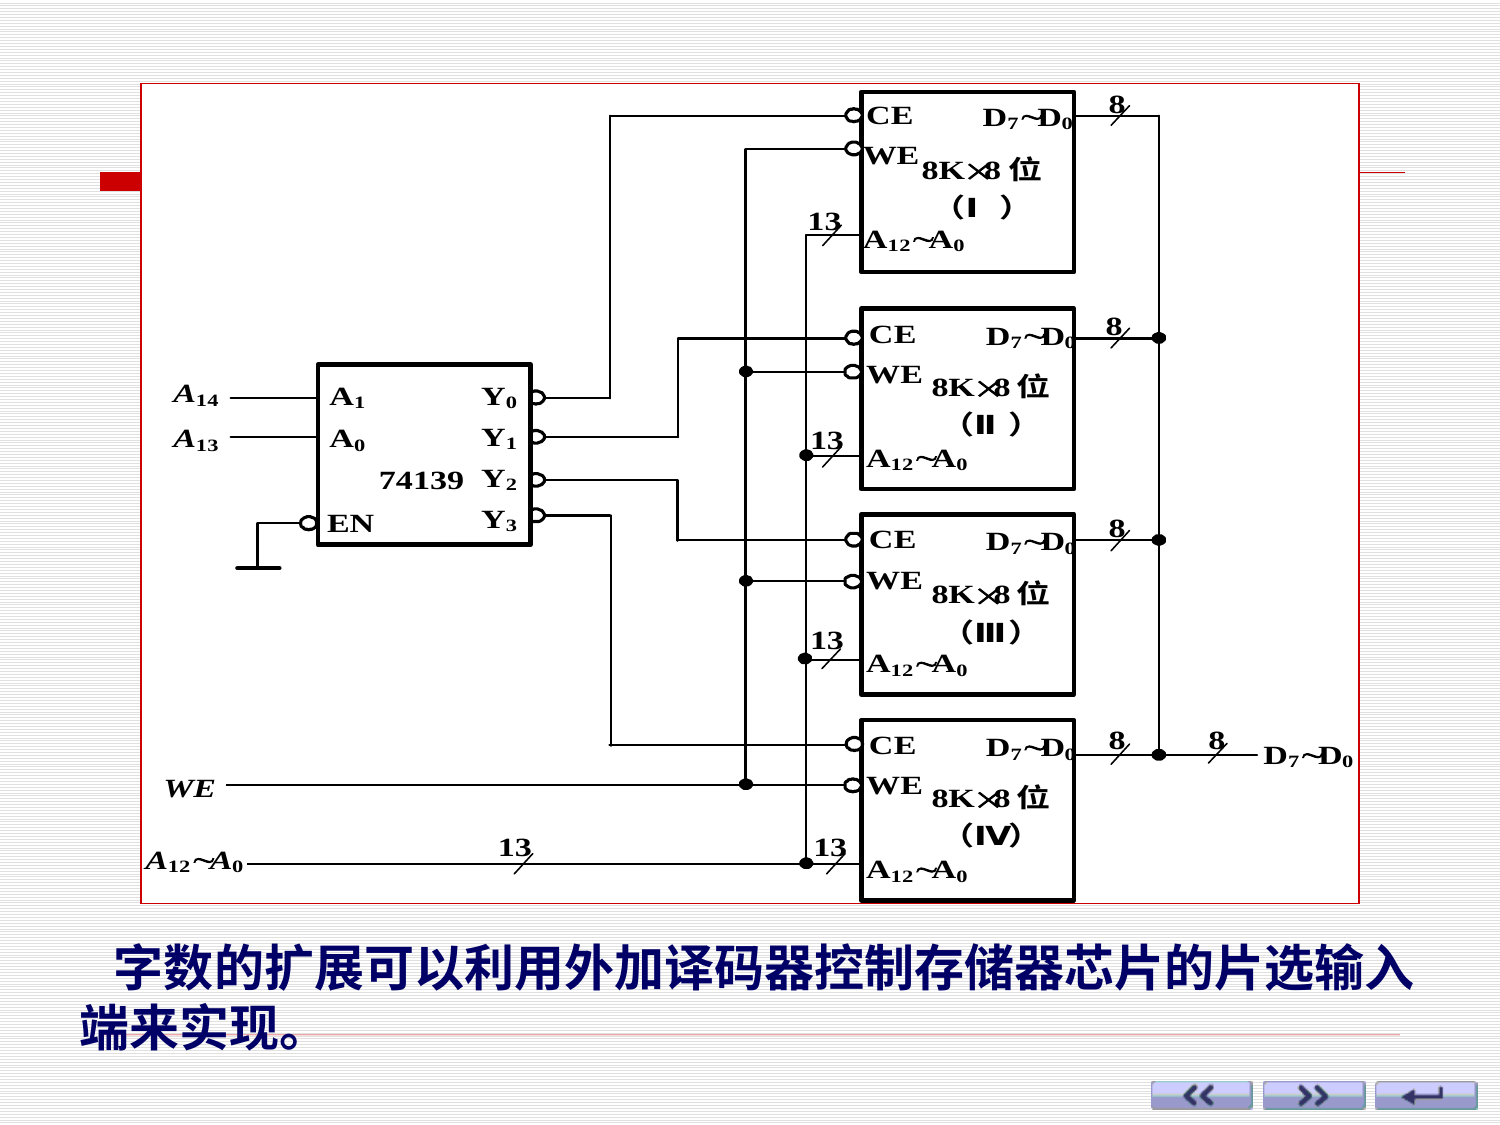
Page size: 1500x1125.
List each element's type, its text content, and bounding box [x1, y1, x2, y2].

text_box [141, 84, 1359, 903]
picture [1151, 1081, 1253, 1110]
picture [1375, 1081, 1478, 1110]
text_box 字数的扩展可以利用外加译码器控制存储器芯片的片选输入端来实现。 [64, 928, 1453, 1064]
picture [1263, 1081, 1366, 1110]
